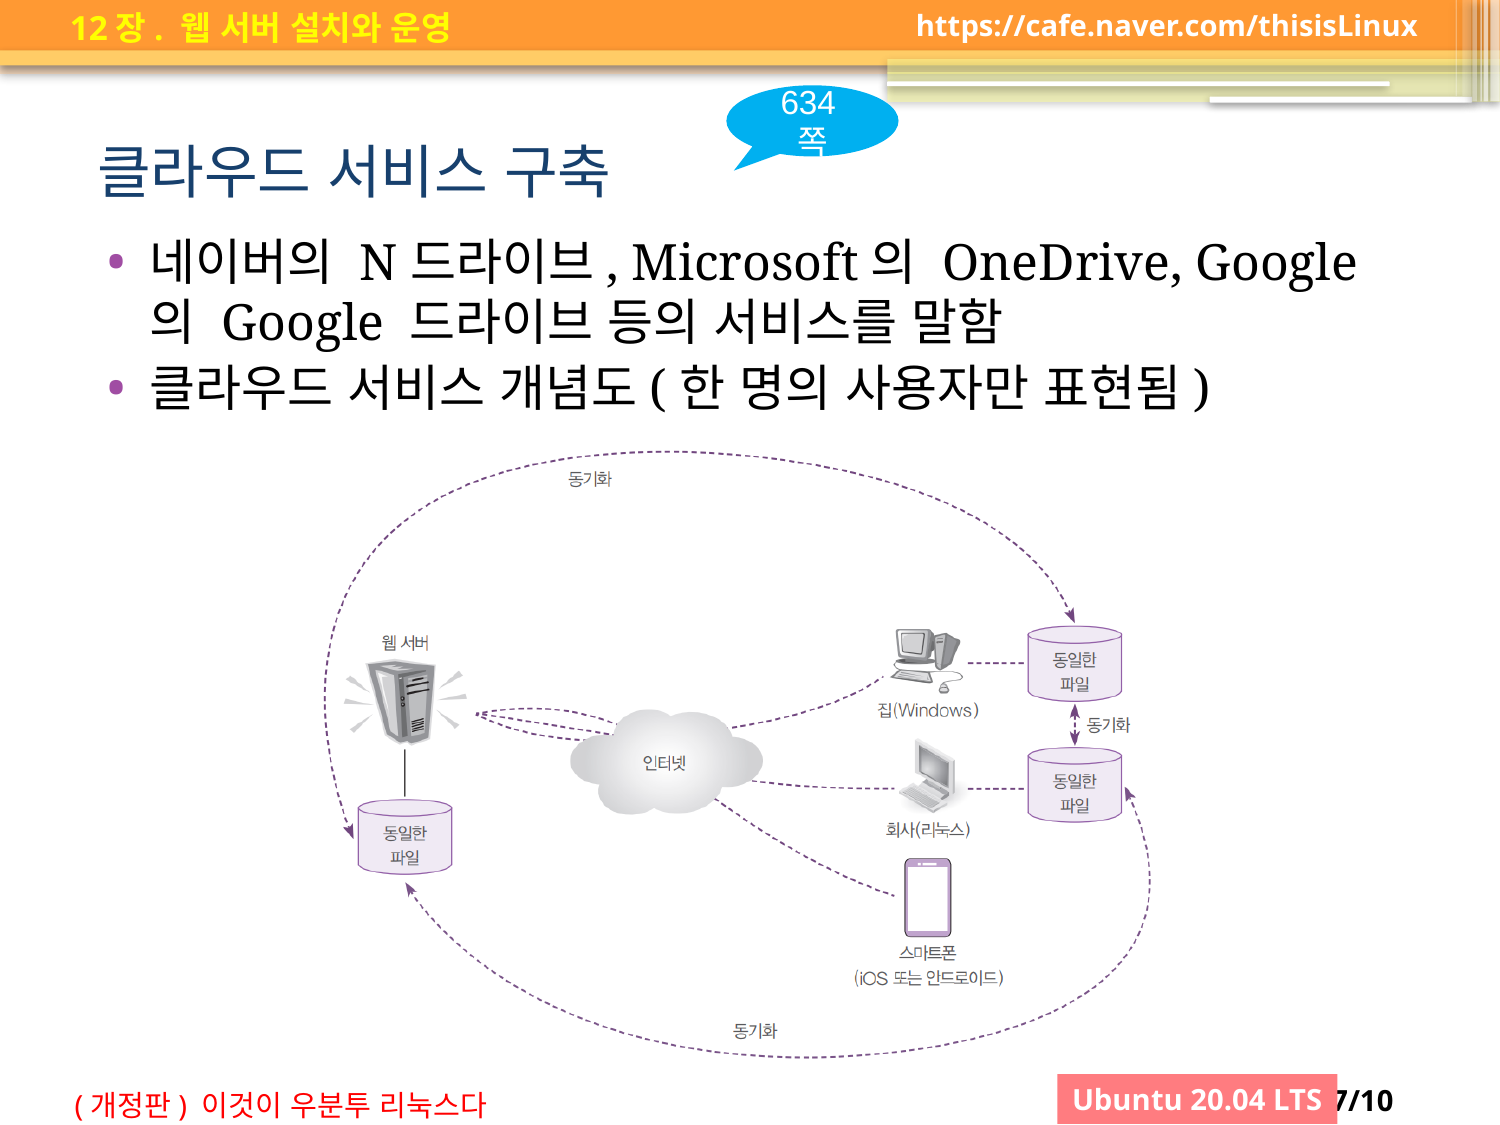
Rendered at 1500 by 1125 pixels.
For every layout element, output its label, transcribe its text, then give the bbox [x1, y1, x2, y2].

title 클라우드 서비스 구축 [82, 117, 1432, 223]
text_box 634쪽 [724, 83, 901, 173]
list 네이버의 N드라이브, Microsoft의 OneDrive, Google의 Google 드라이브 등의 서비스를 말함 클라우드 서비스 개념도(한 명의 사용자만 표현됨) [75, 222, 1425, 1079]
picture [297, 444, 1155, 1061]
